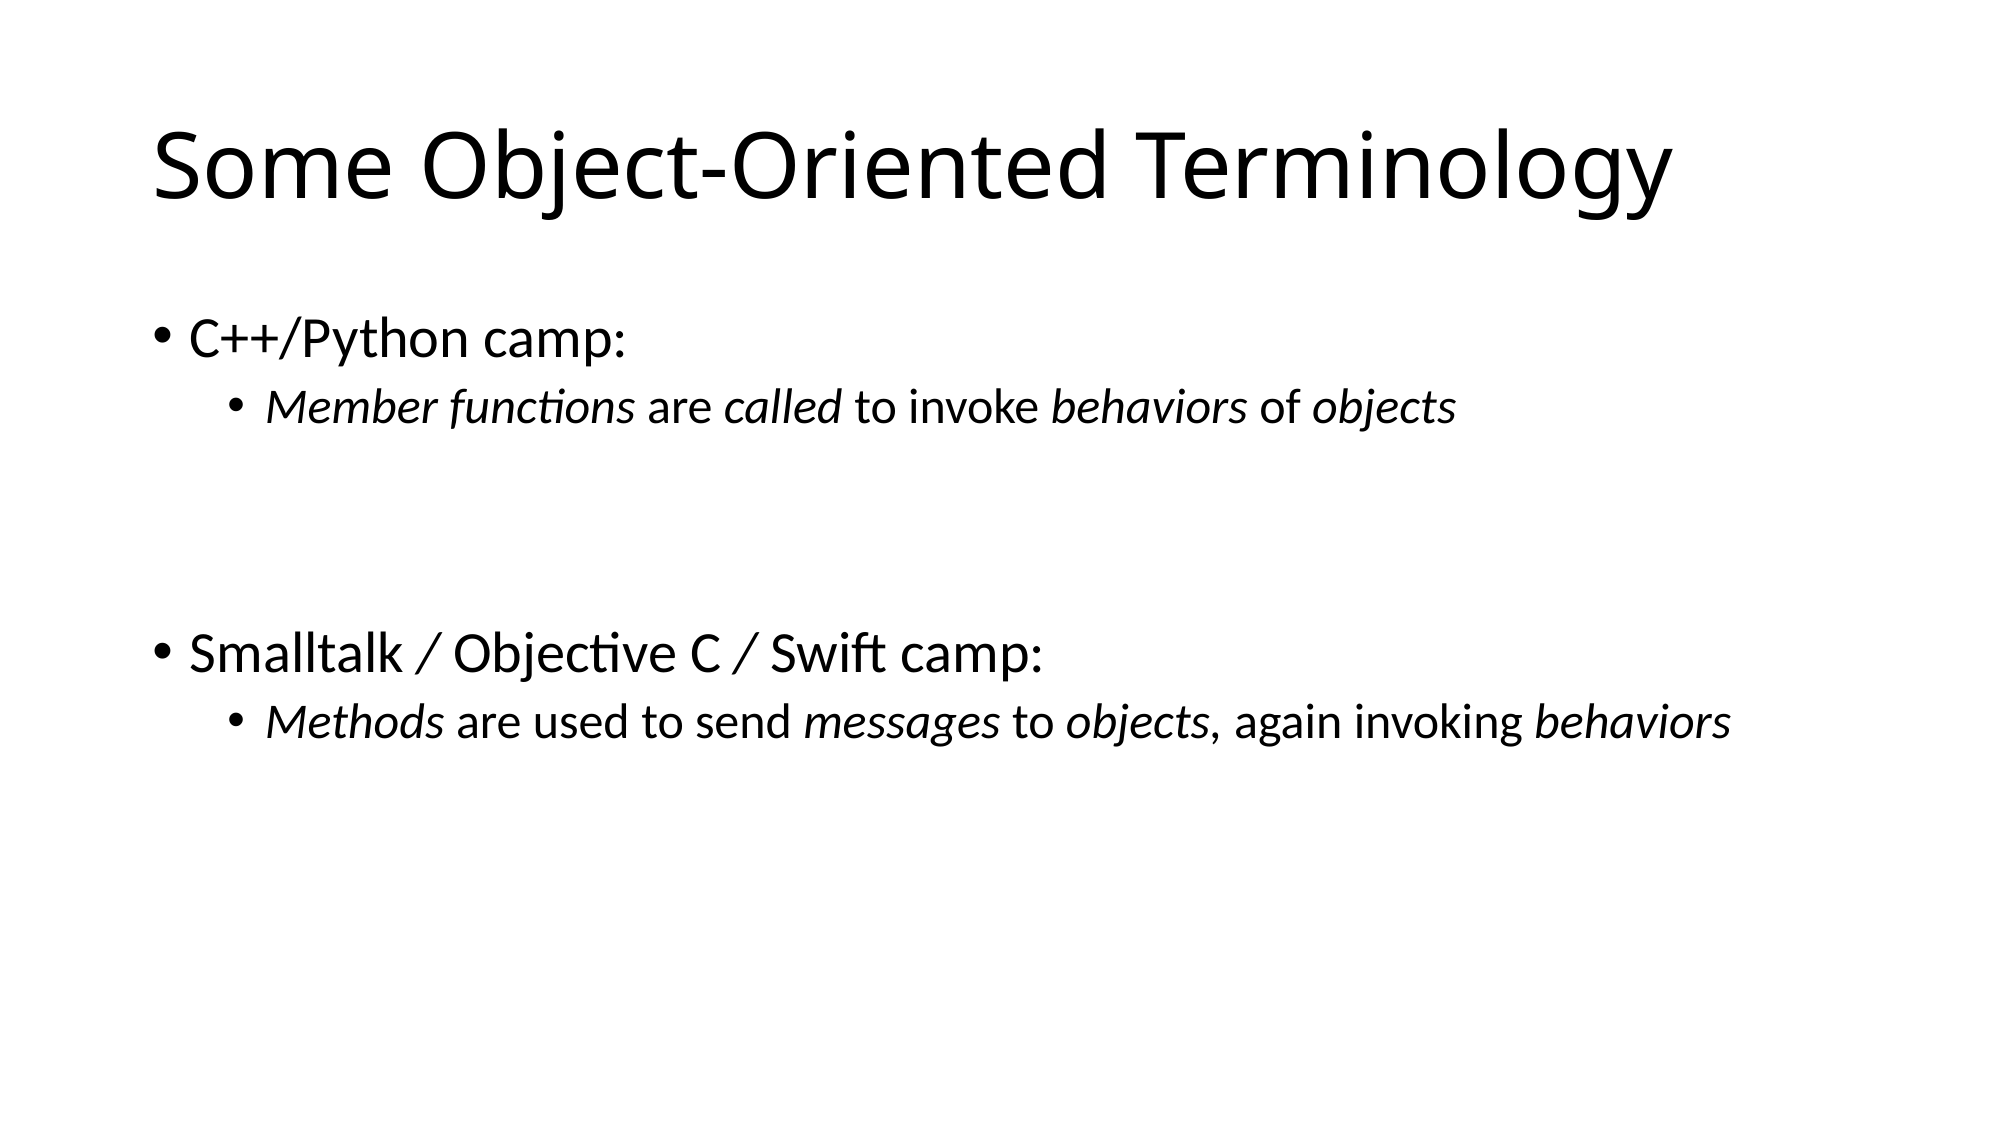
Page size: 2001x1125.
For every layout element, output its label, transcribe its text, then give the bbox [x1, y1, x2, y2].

title Some Object-Oriented Terminology [137, 59, 1863, 278]
list C++/Python camp: Member functions are called to invoke behaviors of objects Smalltalk / Objective C / Swift camp: Methods are used to send messages to objects, again invoking behaviors [137, 299, 1863, 1014]
